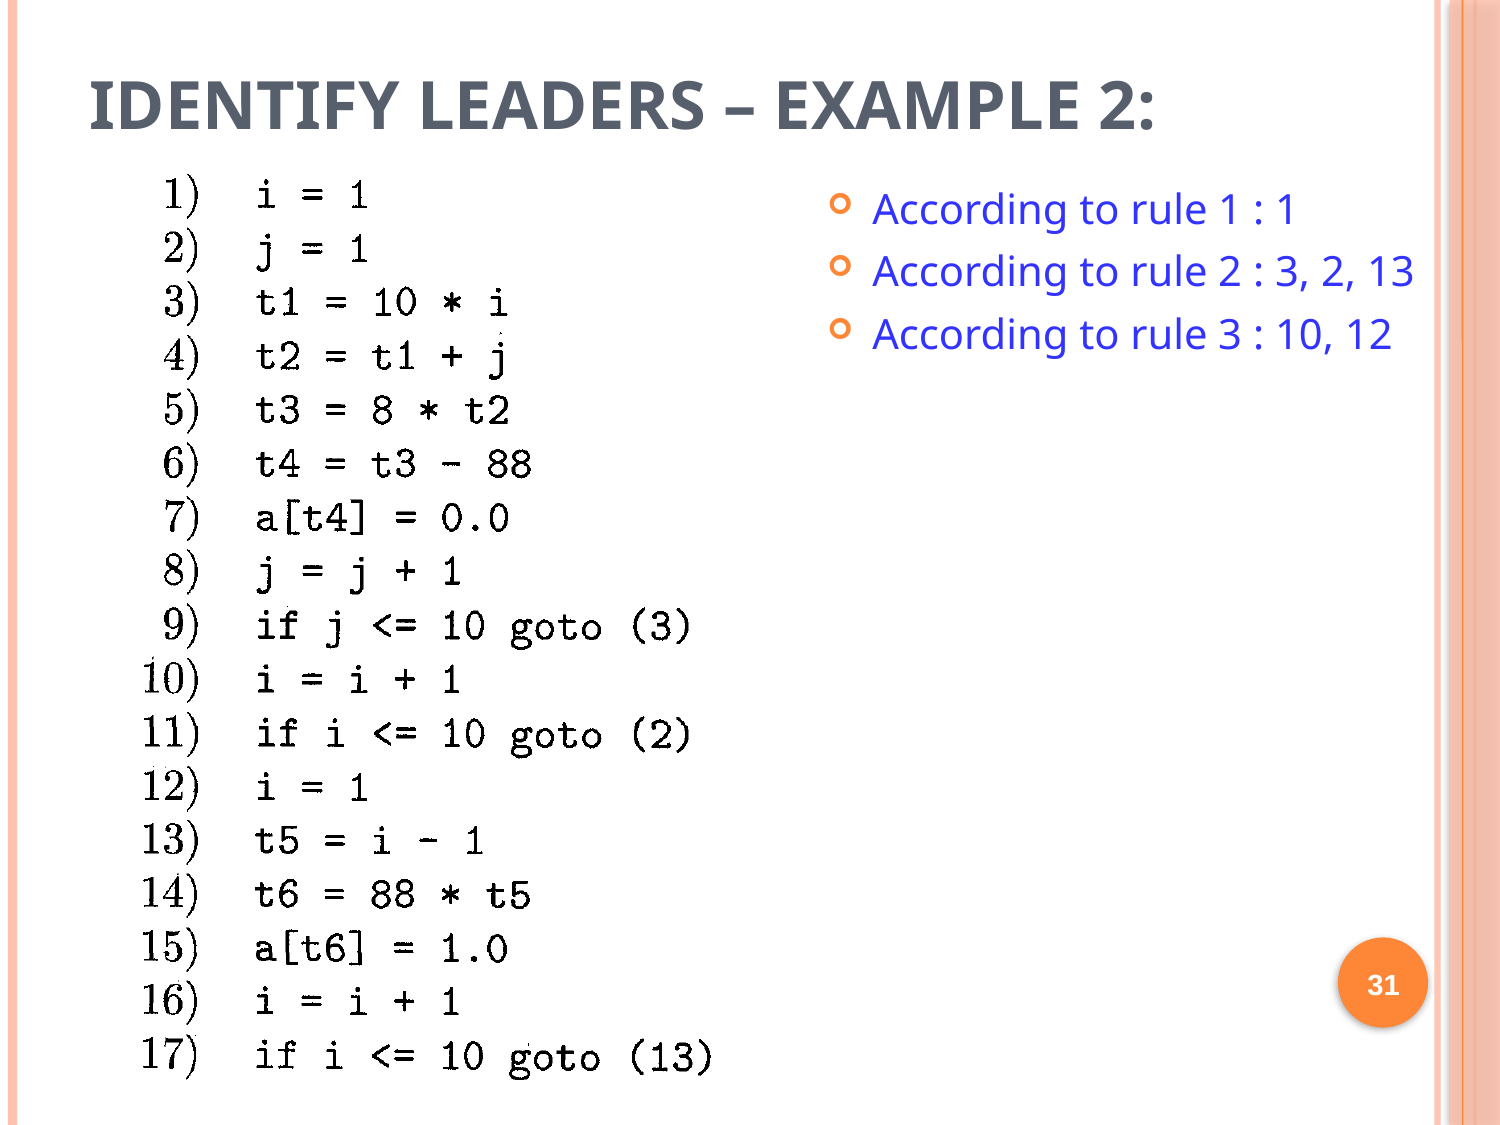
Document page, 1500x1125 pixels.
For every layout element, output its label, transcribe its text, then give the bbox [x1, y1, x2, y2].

title Identify Leaders – Example 2: [75, 45, 1300, 150]
slide_number 31 [1333, 940, 1434, 1026]
picture [136, 161, 743, 1088]
list According to rule 1 : 1 According to rule 2 : 3, 2, 13 According to rule 3 : 10, 12 [812, 174, 1476, 676]
